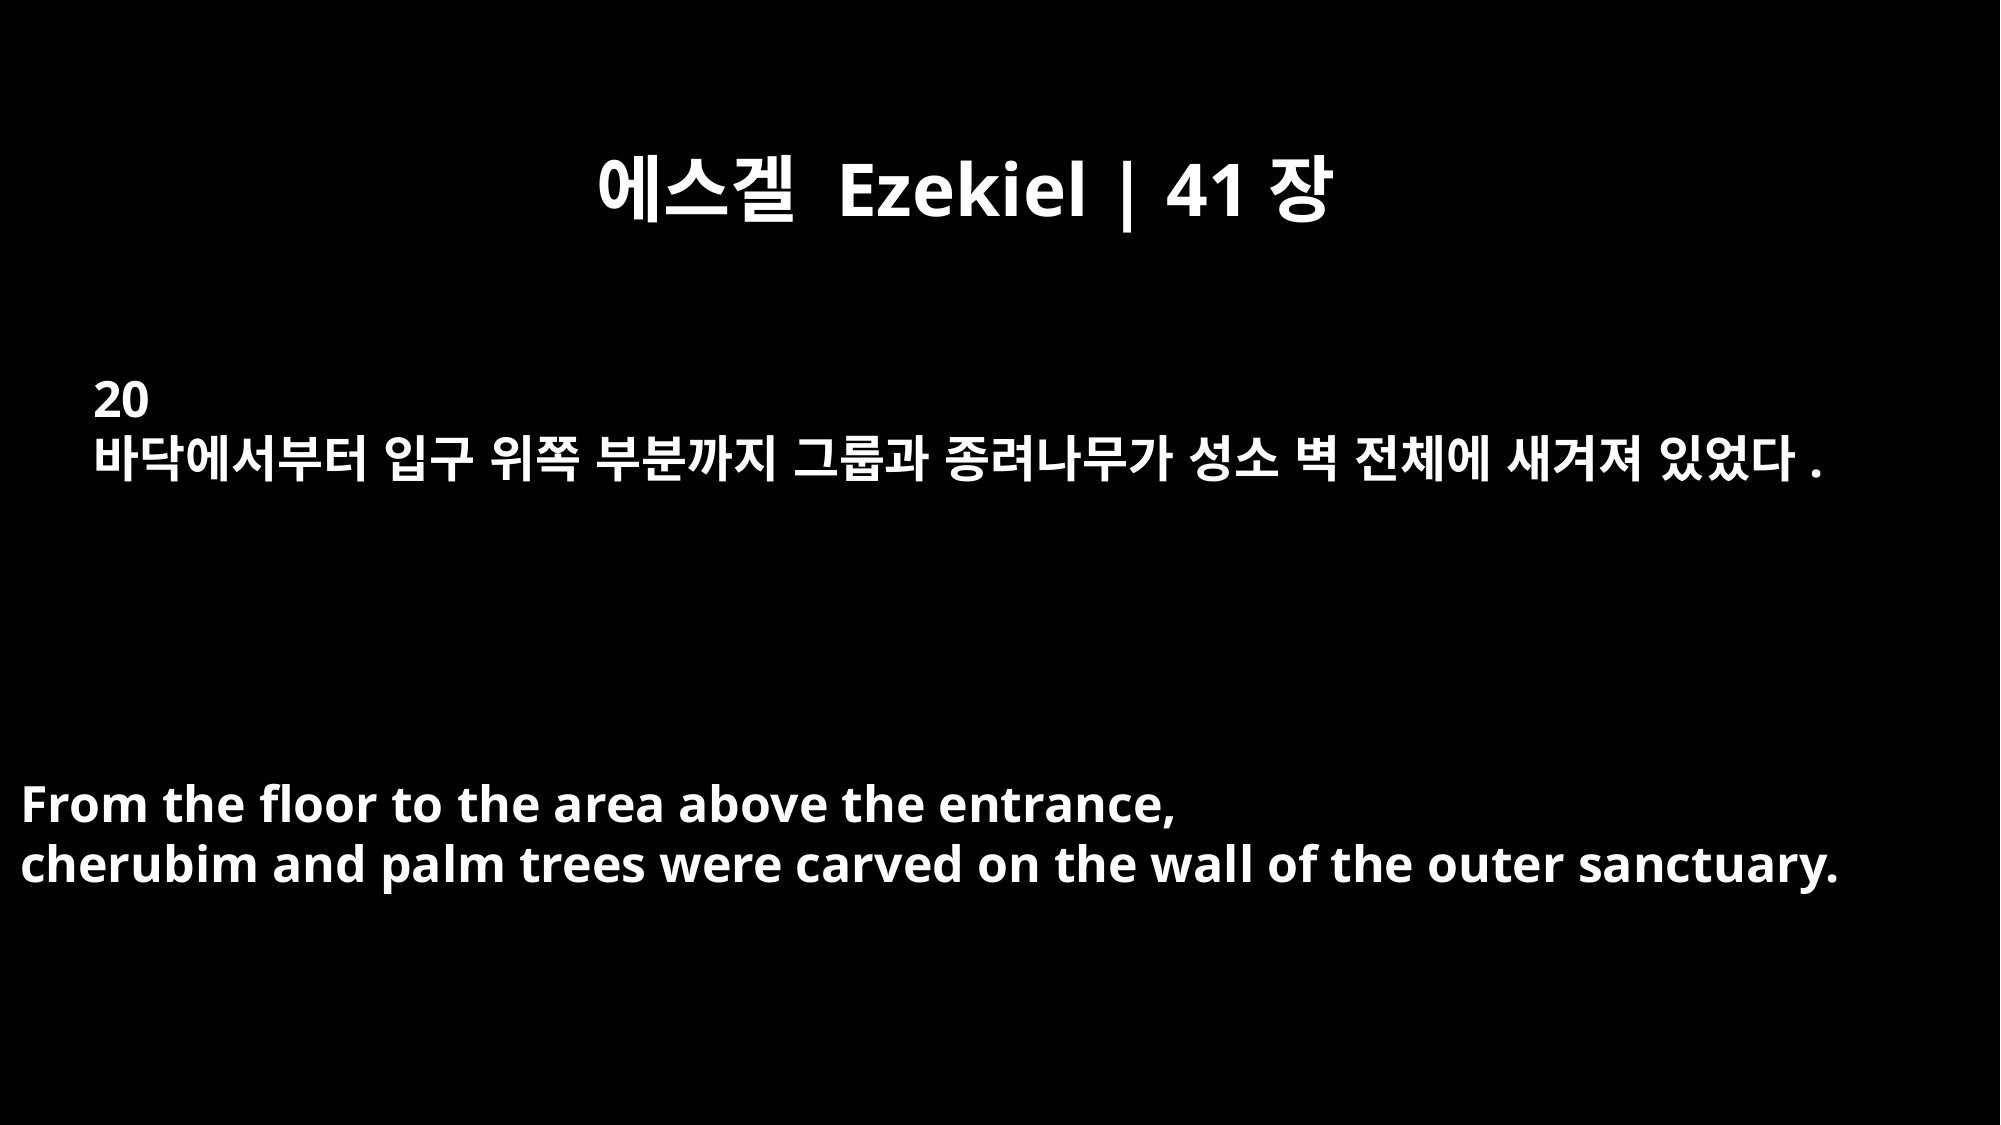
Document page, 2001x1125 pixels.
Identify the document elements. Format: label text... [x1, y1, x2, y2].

text_box From the floor to the area above the entrance, cherubim and palm trees were carved on the wall of the outer sanctuary. [5, 764, 1856, 900]
text_box 에스겔 Ezekiel | 41장 [581, 136, 1351, 239]
text_box 20 바닥에서부터 입구 위쪽 부분까지 그룹과 종려나무가 성소 벽 전체에 새겨져 있었다. [78, 359, 1839, 495]
